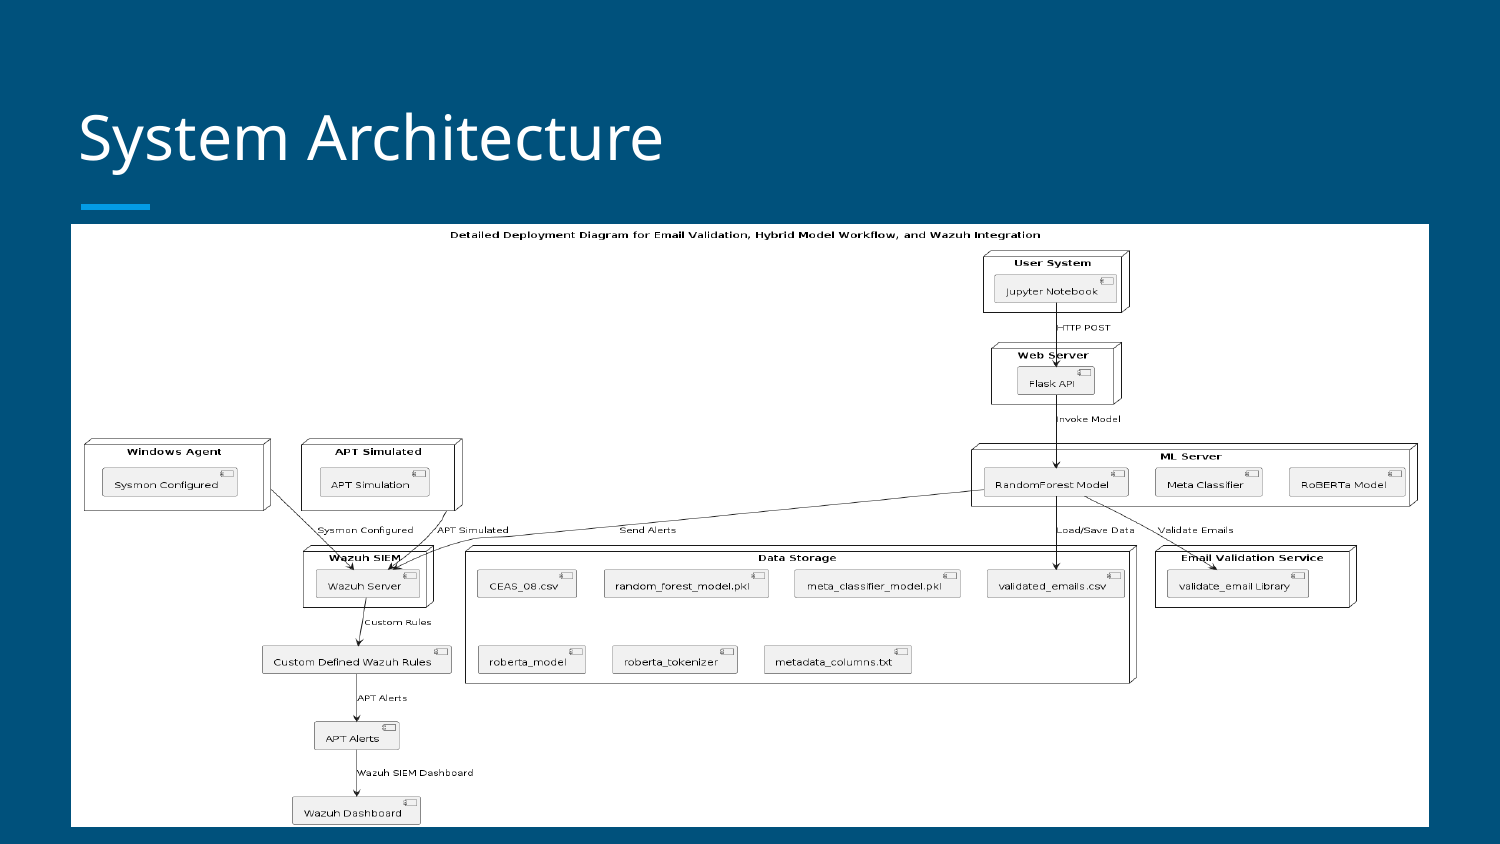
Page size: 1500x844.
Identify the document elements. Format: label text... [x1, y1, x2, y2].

title System Architecture [63, 75, 1437, 188]
picture [72, 225, 1428, 826]
